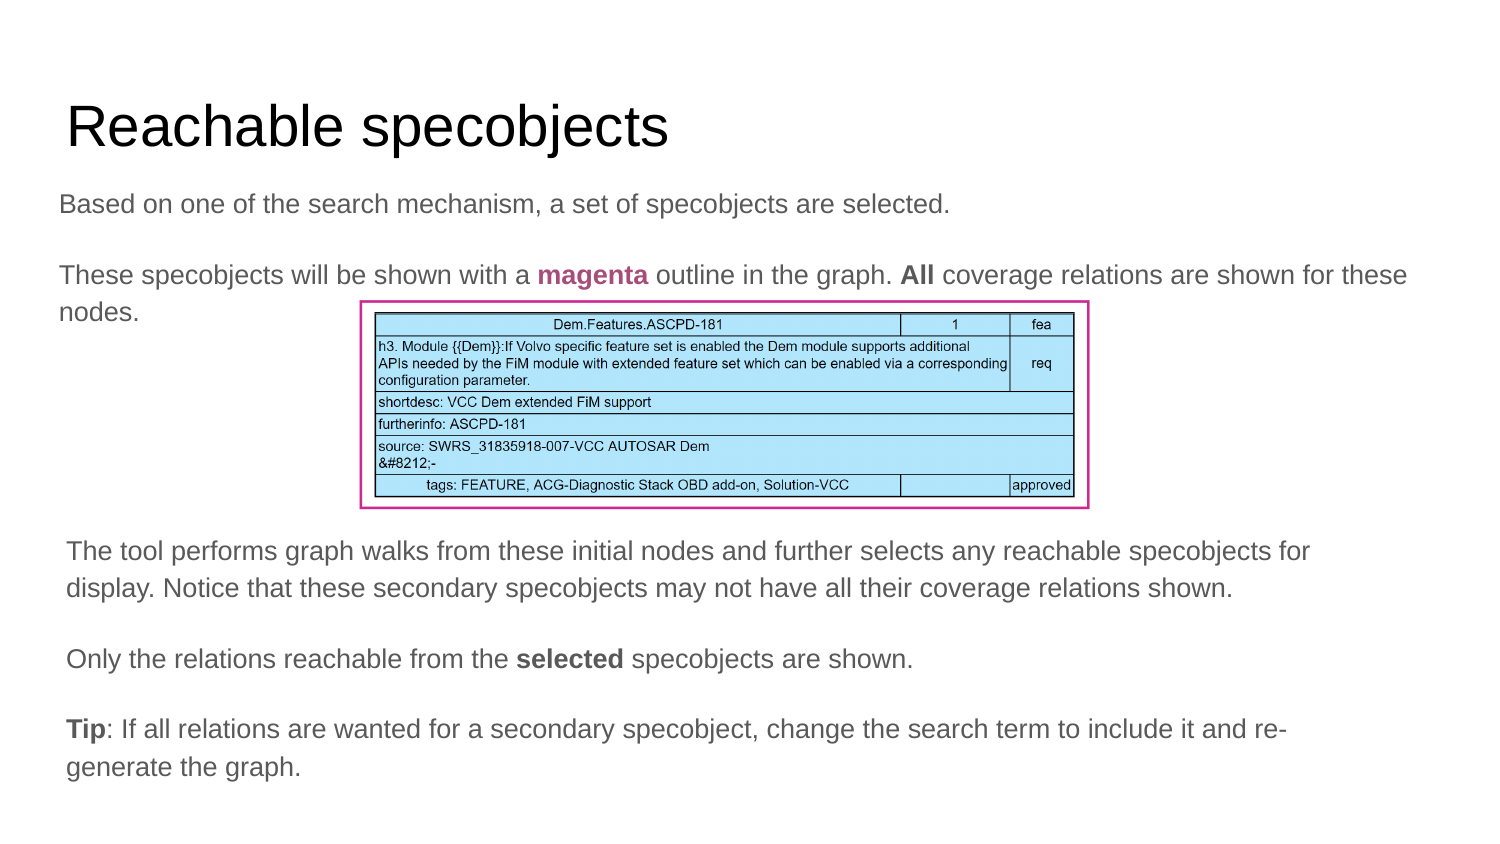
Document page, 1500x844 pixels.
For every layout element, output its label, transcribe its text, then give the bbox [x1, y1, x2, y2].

text_box The tool performs graph walks from these initial nodes and further selects any reachable specobjects for display. Notice that these secondary specobjects may not have all their coverage relations shown. Only the relations reachable from the selected specobjects are shown. Tip: If all relations are wanted for a secondary specobject, change the search term to include it and re-generate the graph. [51, 513, 1365, 822]
picture [352, 292, 1097, 514]
list Based on one of the search mechanism, a set of specobjects are selected. These specobjects will be shown with a magenta outline in the graph. All coverage relations are shown for these nodes. [43, 166, 1442, 360]
title Reachable specobjects [51, 72, 1449, 167]
